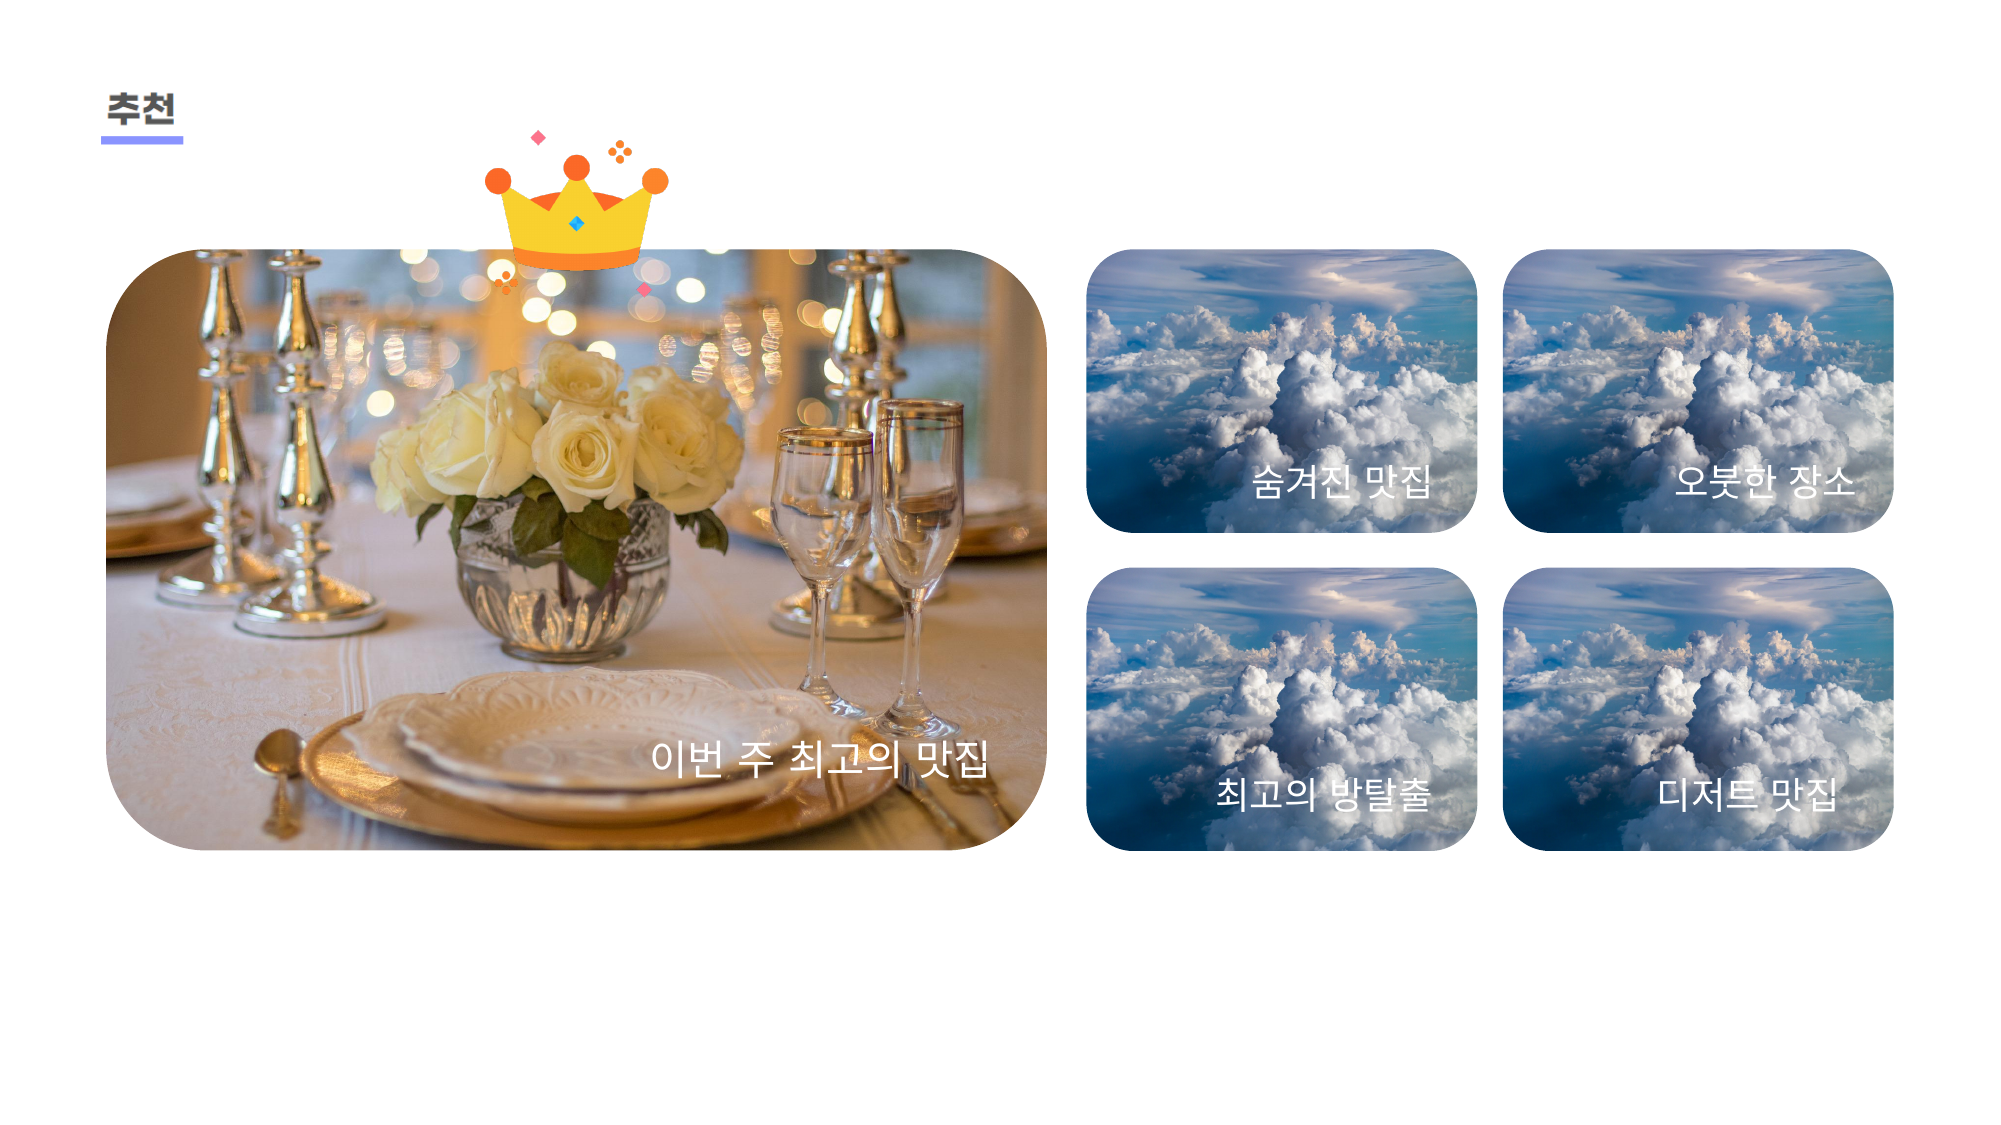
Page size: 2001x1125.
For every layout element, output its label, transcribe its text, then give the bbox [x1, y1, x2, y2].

text_box [1090, 825, 1474, 853]
text_box [1085, 248, 1479, 509]
picture [0, 71, 1979, 321]
text_box 최고의 방탈출 [1072, 765, 1496, 825]
text_box [1501, 566, 1895, 765]
text_box 디저트 맛집 [1496, 765, 2000, 825]
text_box 숨겨진 맛집 [1091, 451, 1513, 512]
text_box [1501, 248, 1895, 451]
text_box 오붓한 장소 [1513, 451, 2000, 512]
text_box [1509, 512, 1887, 534]
text_box [105, 248, 1048, 852]
text_box [1506, 825, 1890, 853]
text_box 이번 주 최고의 맛집 [569, 726, 1073, 792]
text_box [1085, 566, 1479, 765]
text_box [1093, 512, 1471, 534]
